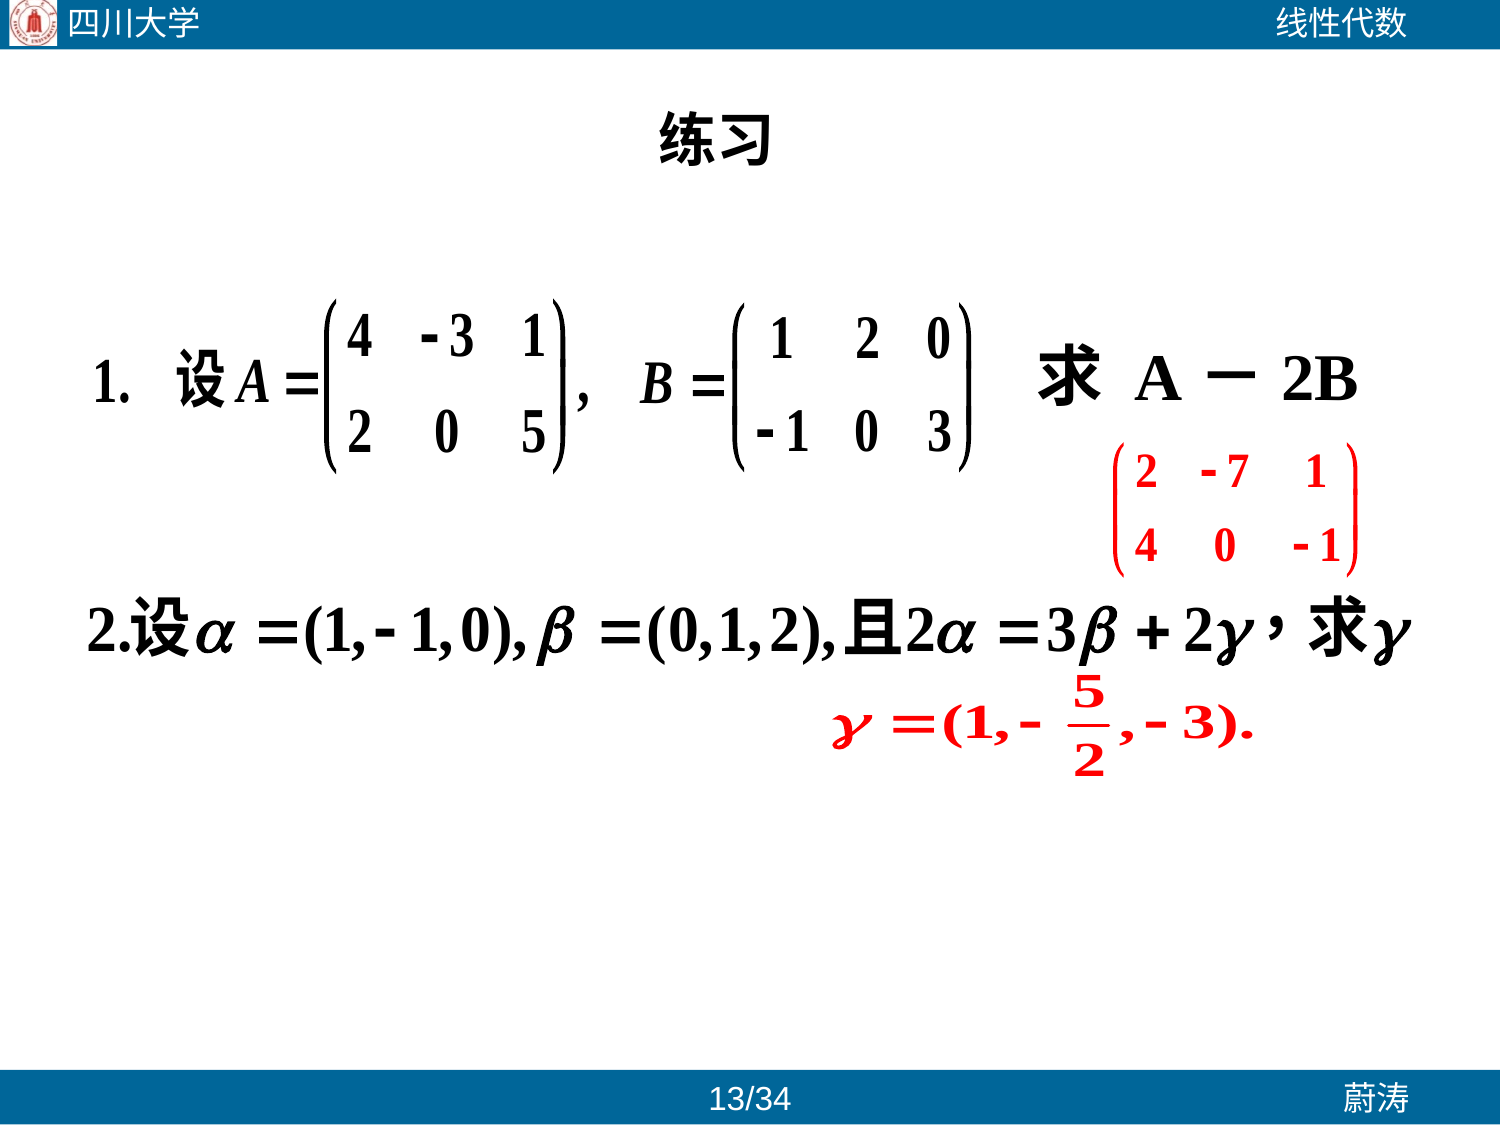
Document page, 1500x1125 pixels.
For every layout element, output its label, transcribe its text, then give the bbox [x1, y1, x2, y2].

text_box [820, 656, 1264, 788]
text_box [88, 290, 597, 483]
text_box 12/34 [674, 1069, 825, 1125]
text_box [631, 290, 987, 482]
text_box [76, 585, 1418, 679]
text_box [1104, 432, 1372, 586]
picture [10, 0, 57, 45]
text_box 求 A－2B [1021, 326, 1388, 421]
text_box 练习 [643, 95, 798, 181]
